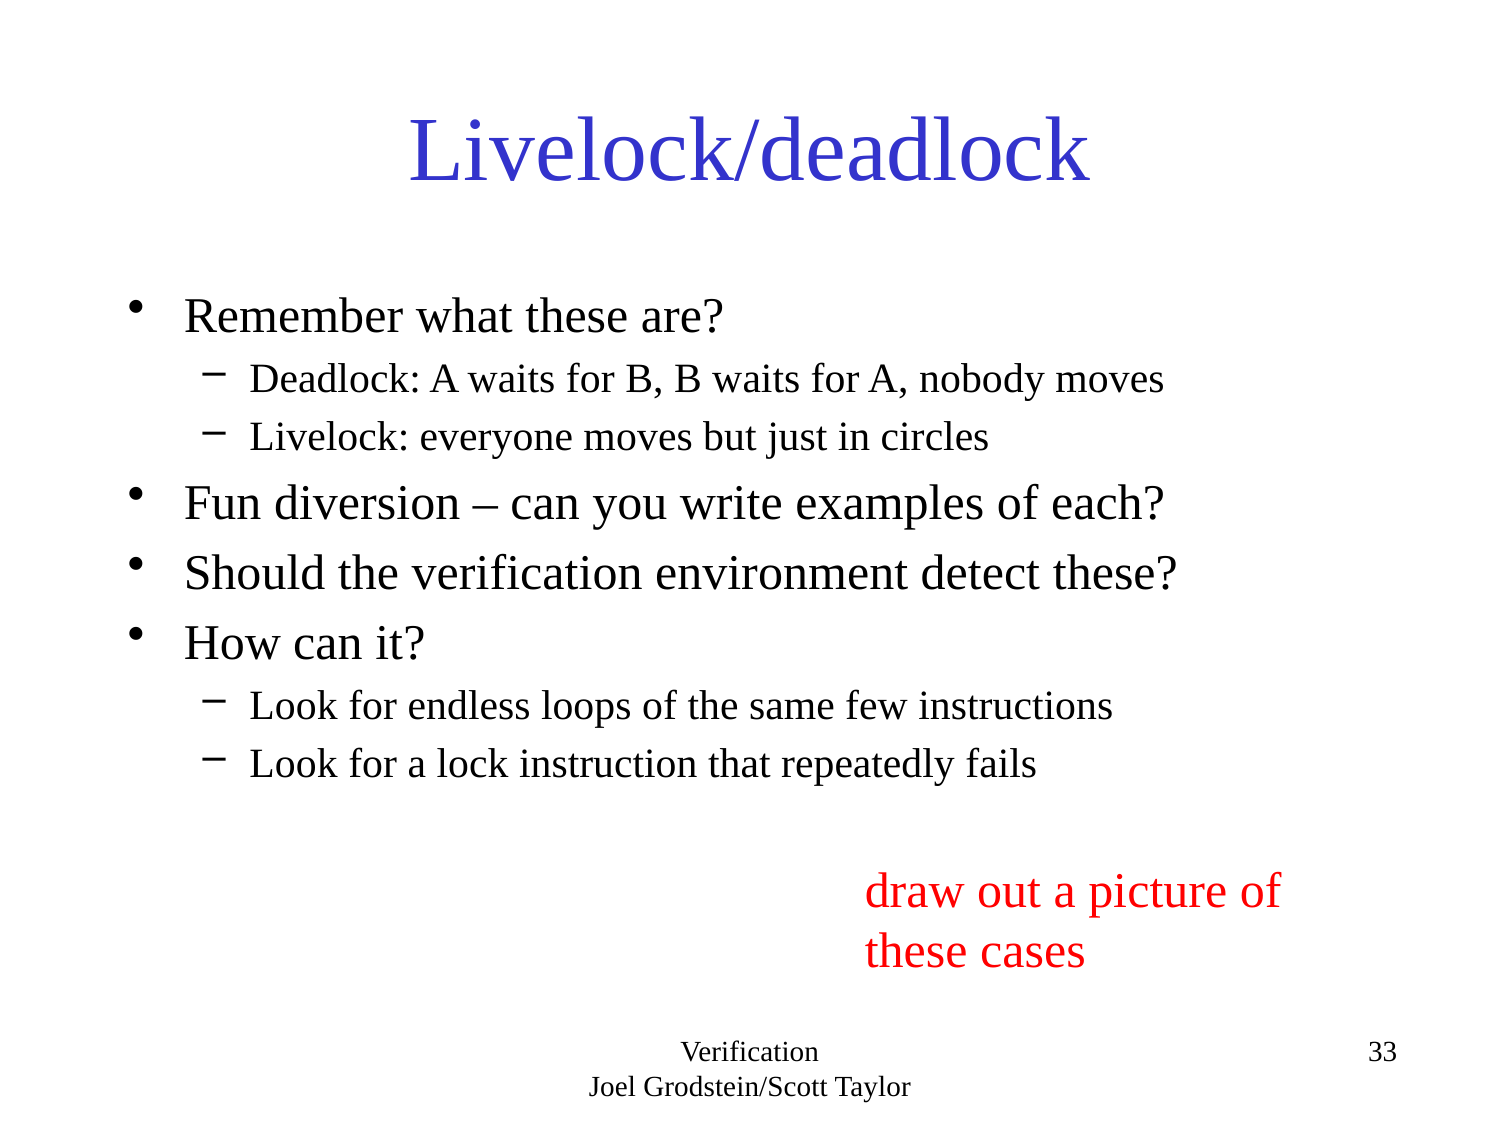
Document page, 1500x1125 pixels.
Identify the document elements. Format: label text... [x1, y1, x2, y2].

list Remember what these are? Deadlock: A waits for B, B waits for A, nobody moves Livelock: everyone moves but just in circles Fun diversion – can you write examples of each? Should the verification environment detect these? How can it? Look for endless loops of the same few instructions Look for a lock instruction that repeatedly fails [112, 275, 1388, 1000]
footer Verification Joel Grodstein/Scott Taylor [512, 1024, 988, 1101]
title Livelock/deadlock [112, 50, 1388, 238]
text_box draw out a picture of these cases [849, 849, 1338, 985]
